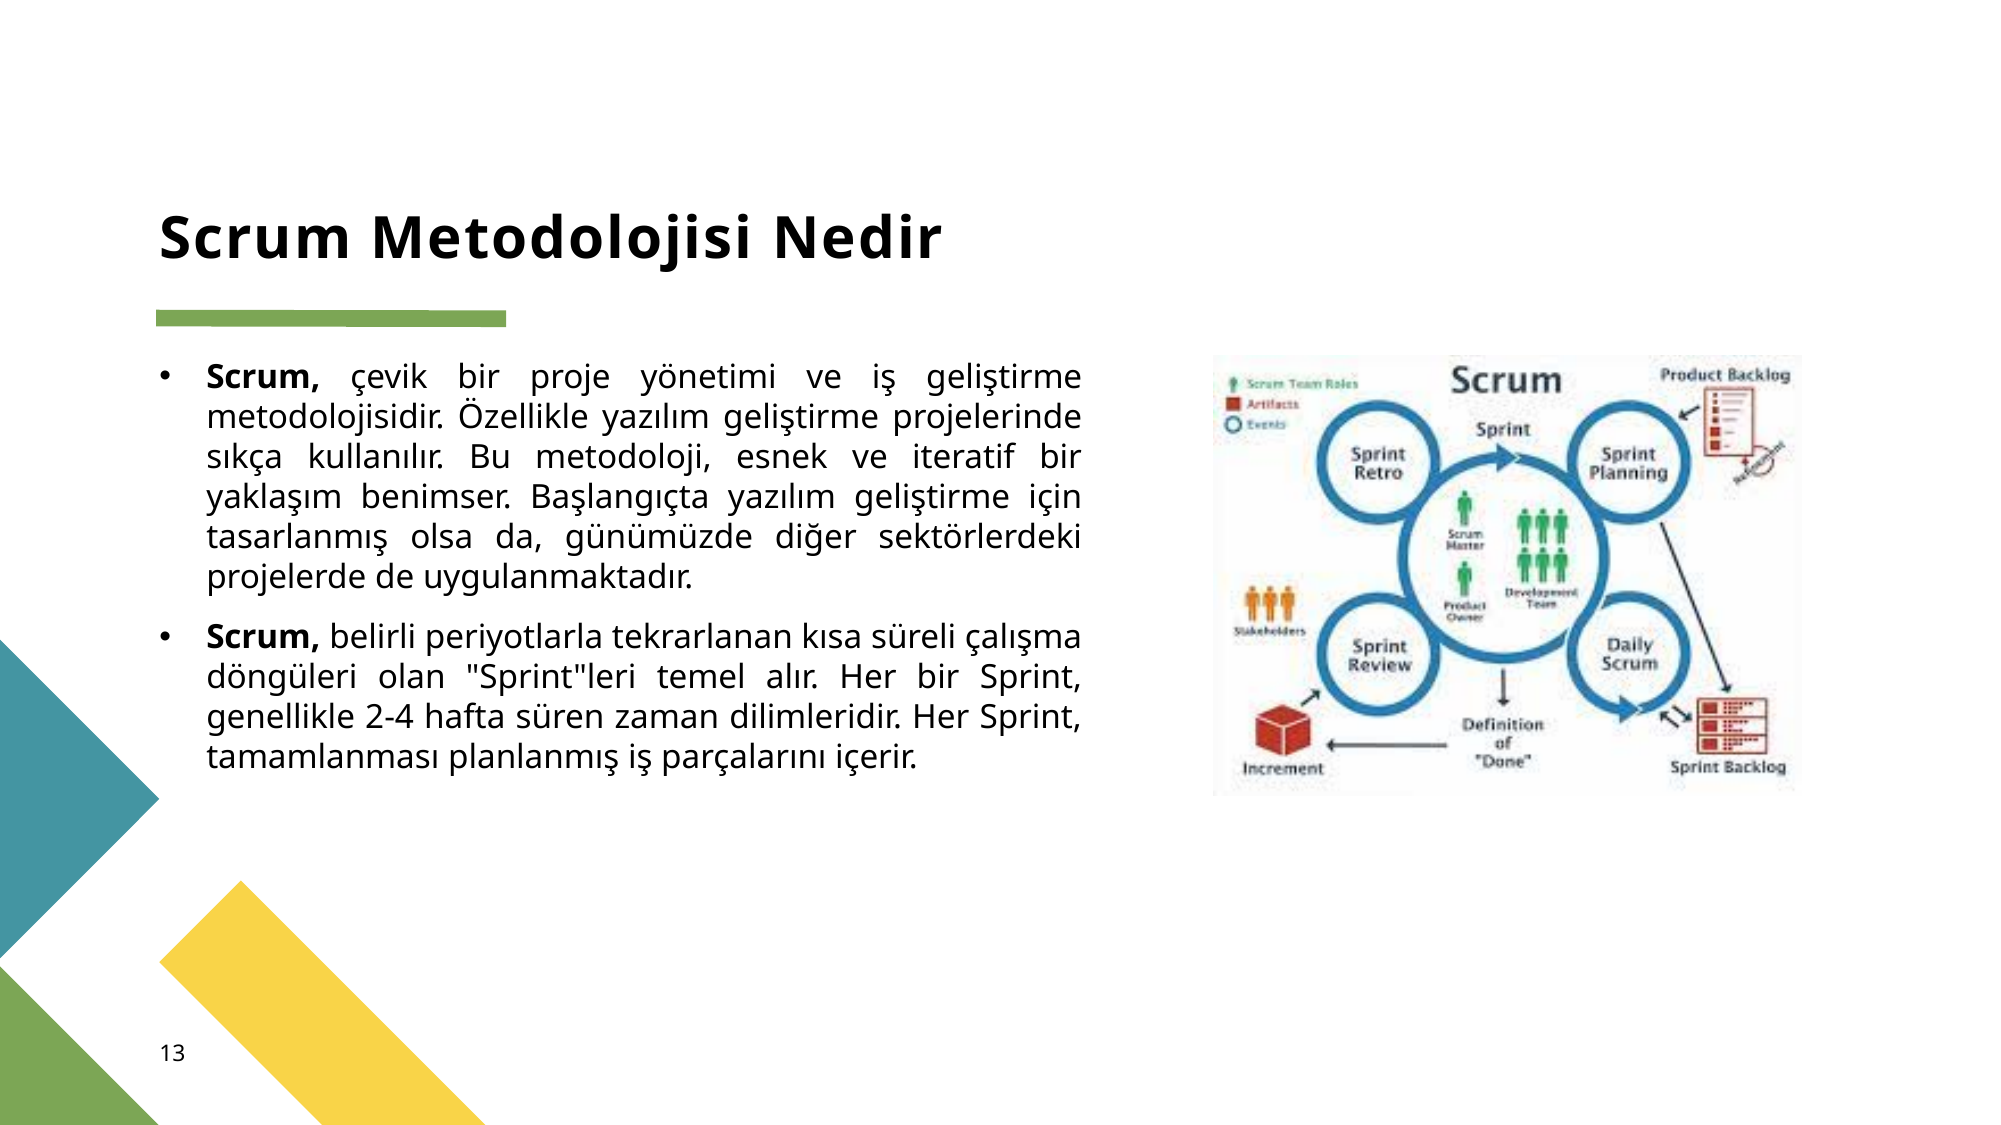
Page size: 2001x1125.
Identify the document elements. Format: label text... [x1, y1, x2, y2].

picture [1213, 355, 1802, 796]
list Scrum, çevik bir proje yönetimi ve iş geliştirme metodolojisidir. Özellikle yazılım geliştirme projelerinde sıkça kullanılır. Bu metodoloji, esnek ve iteratif bir yaklaşım benimser. Başlangıçta yazılım geliştirme için tasarlanmış olsa da, günümüzde diğer sektörlerdeki projelerde de uygulanmaktadır. Scrum, belirli periyotlarla tekrarlanan kısa süreli çalışma döngüleri olan "Sprint"leri temel alır. Her bir Sprint, genellikle 2-4 hafta süren zaman dilimleridir. Her Sprint, tamamlanması planlanmış iş parçalarını içerir. [159, 355, 1084, 814]
slide_number 13 [159, 1038, 246, 1080]
title Scrum Metodolojisi Nedir [159, 170, 1465, 272]
